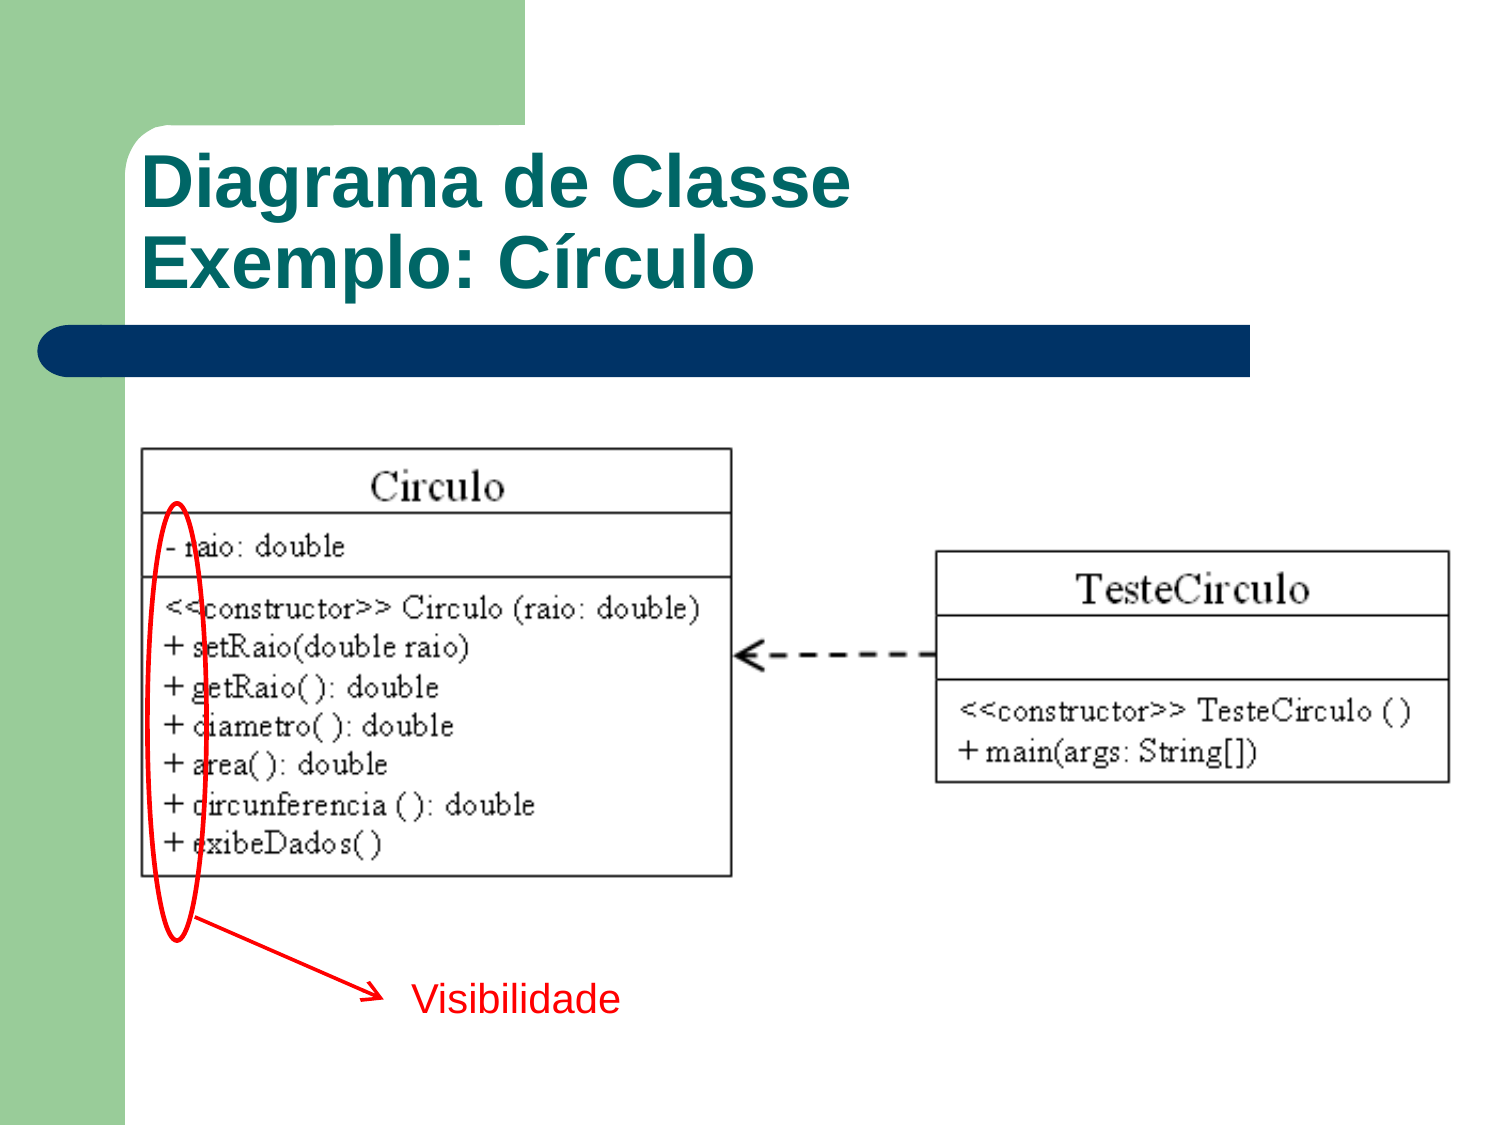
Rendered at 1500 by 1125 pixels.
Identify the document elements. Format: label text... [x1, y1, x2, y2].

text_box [147, 503, 638, 1030]
picture [135, 443, 1459, 882]
title Diagrama de Classe Exemplo: Círculo [124, 124, 1426, 313]
